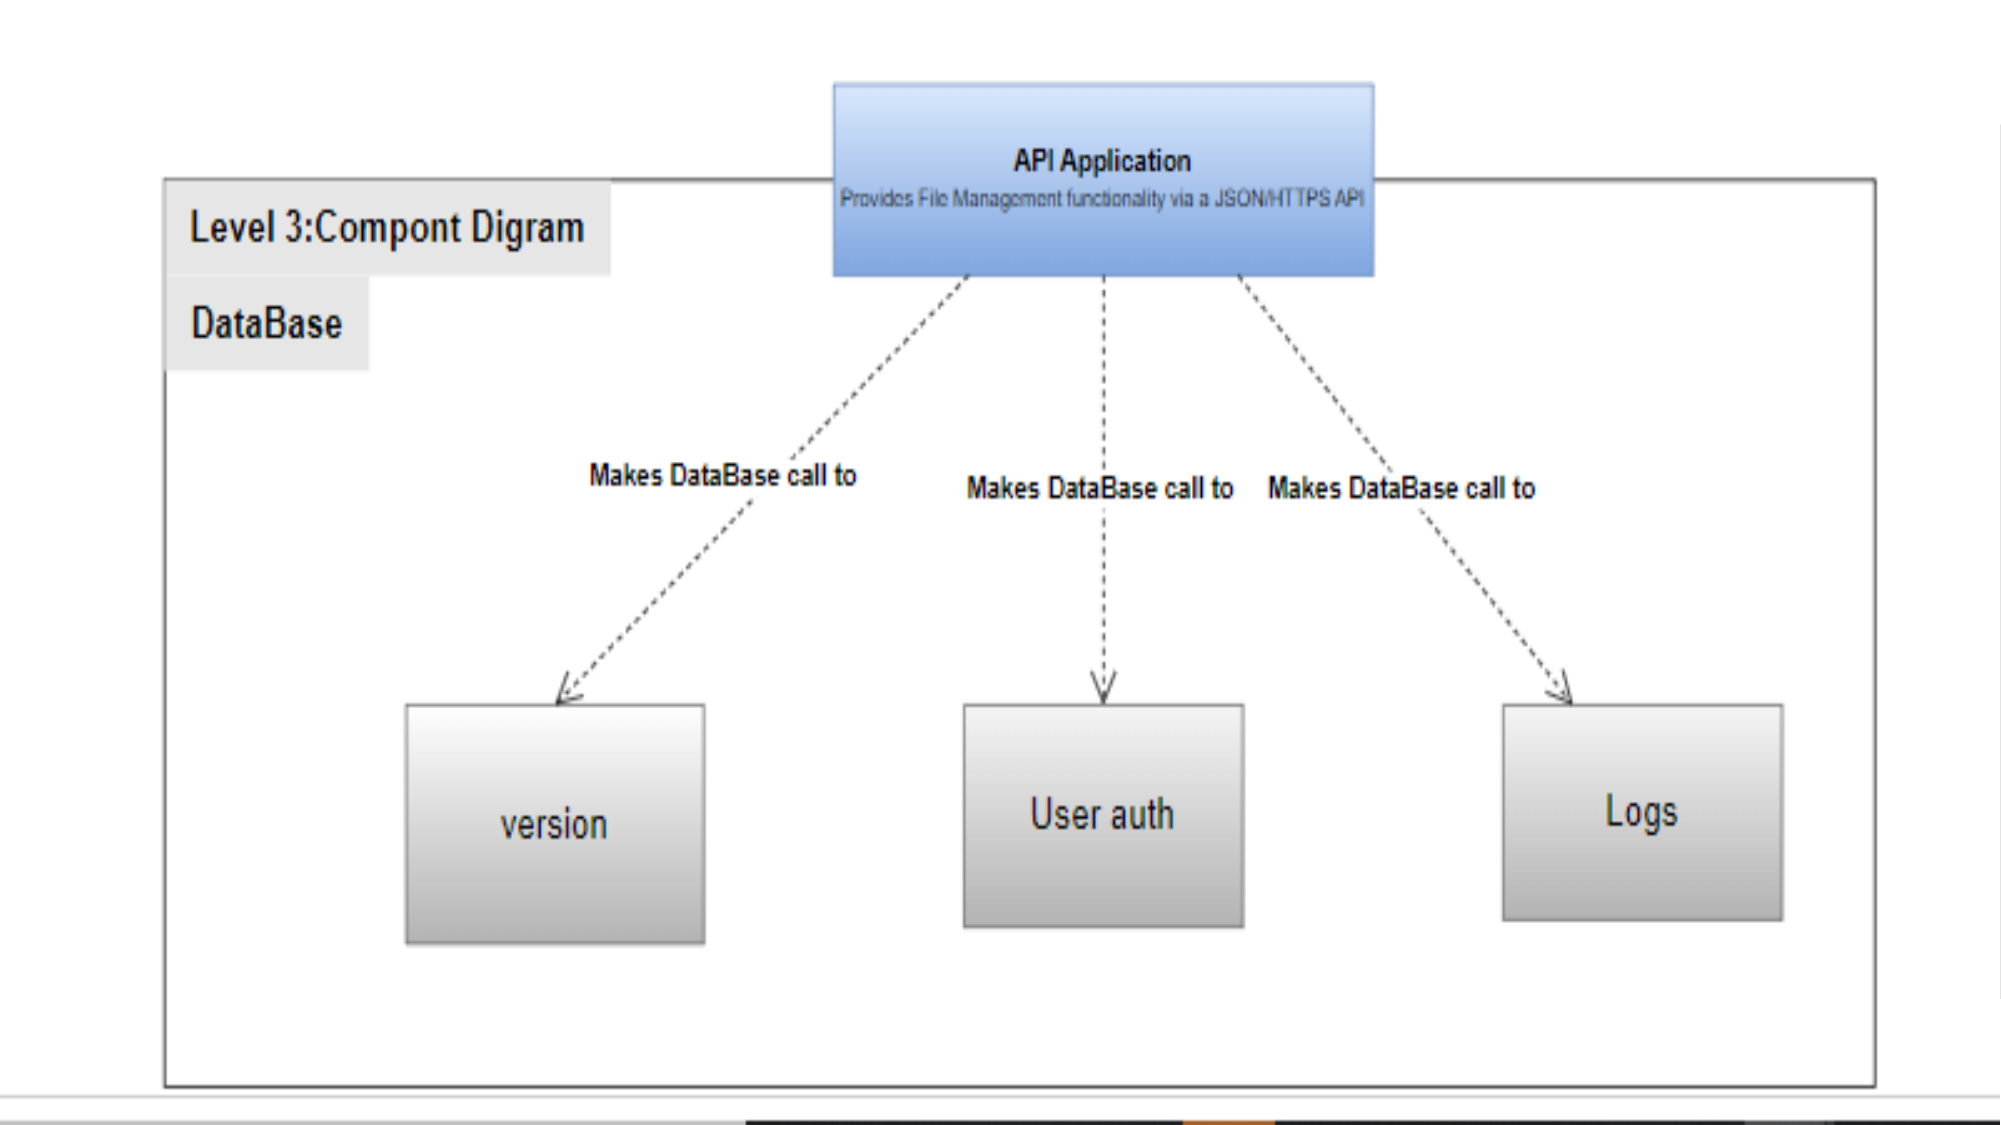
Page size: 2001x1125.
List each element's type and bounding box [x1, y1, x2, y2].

list [0, 0, 2000, 1125]
